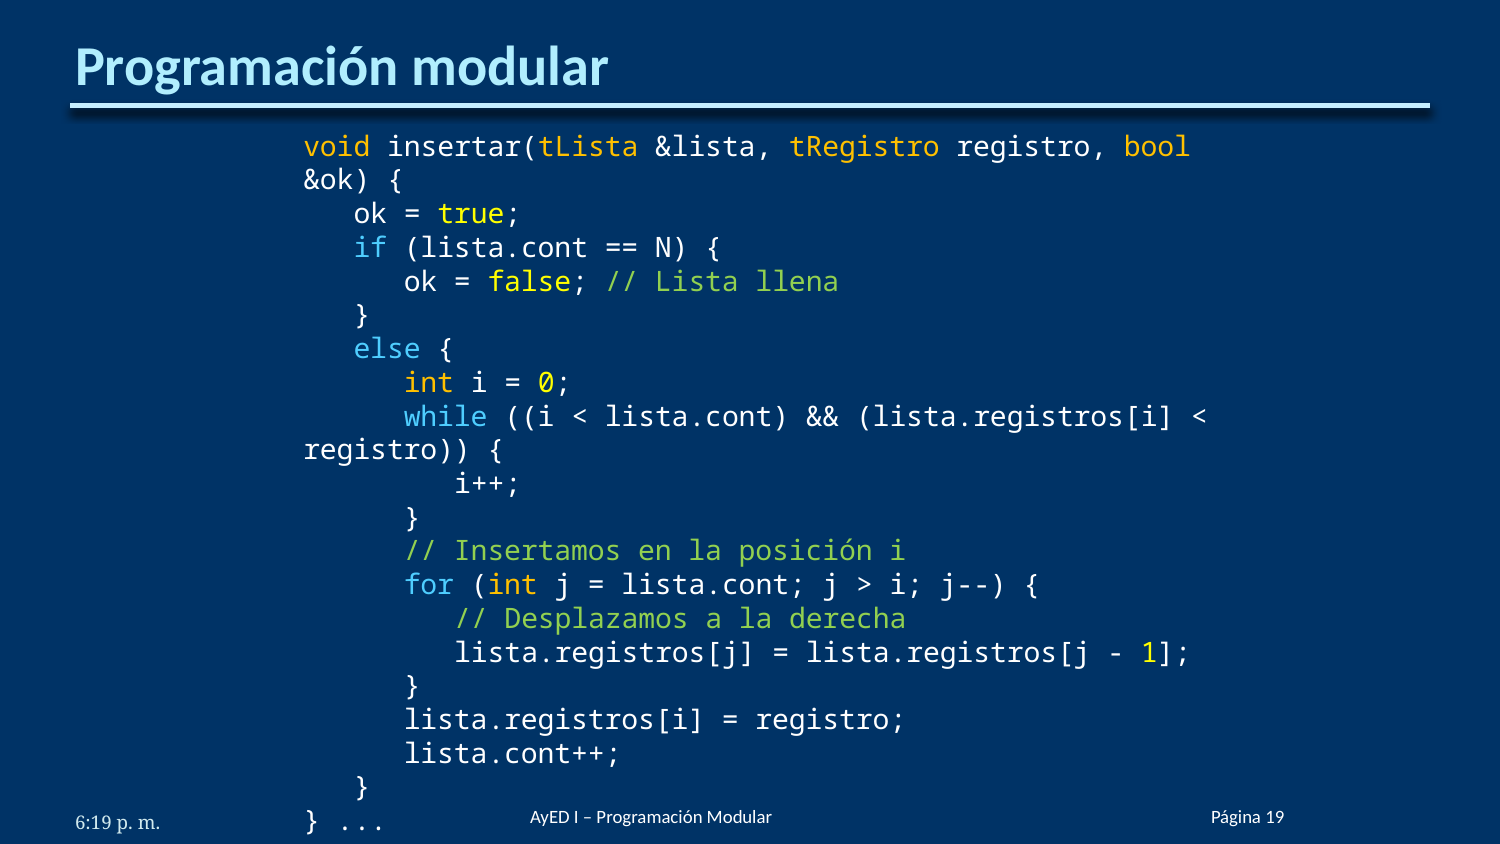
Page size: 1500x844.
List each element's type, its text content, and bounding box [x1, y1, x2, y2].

footer AyED I – Programación Modular [529, 782, 1046, 827]
slide_number Página ‹#› [1136, 782, 1285, 827]
title Programación modular [75, 35, 1425, 97]
list void insertar(tLista &lista, tRegistro registro, bool &ok) { ok = true; if (lista.cont == N) { ok = false; // Lista llena } else { int i = 0; while ((i < lista.cont) && (lista.registros[i] < registro)) { i++; } // Insertamos en la posición i for (int j = lista.cont; j > i; j--) { // Desplazamos a la derecha lista.registros[j] = lista.registros[j - 1]; } lista.registros[i] = registro; lista.cont++; } } ... [243, 120, 1273, 750]
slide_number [75, 788, 425, 833]
